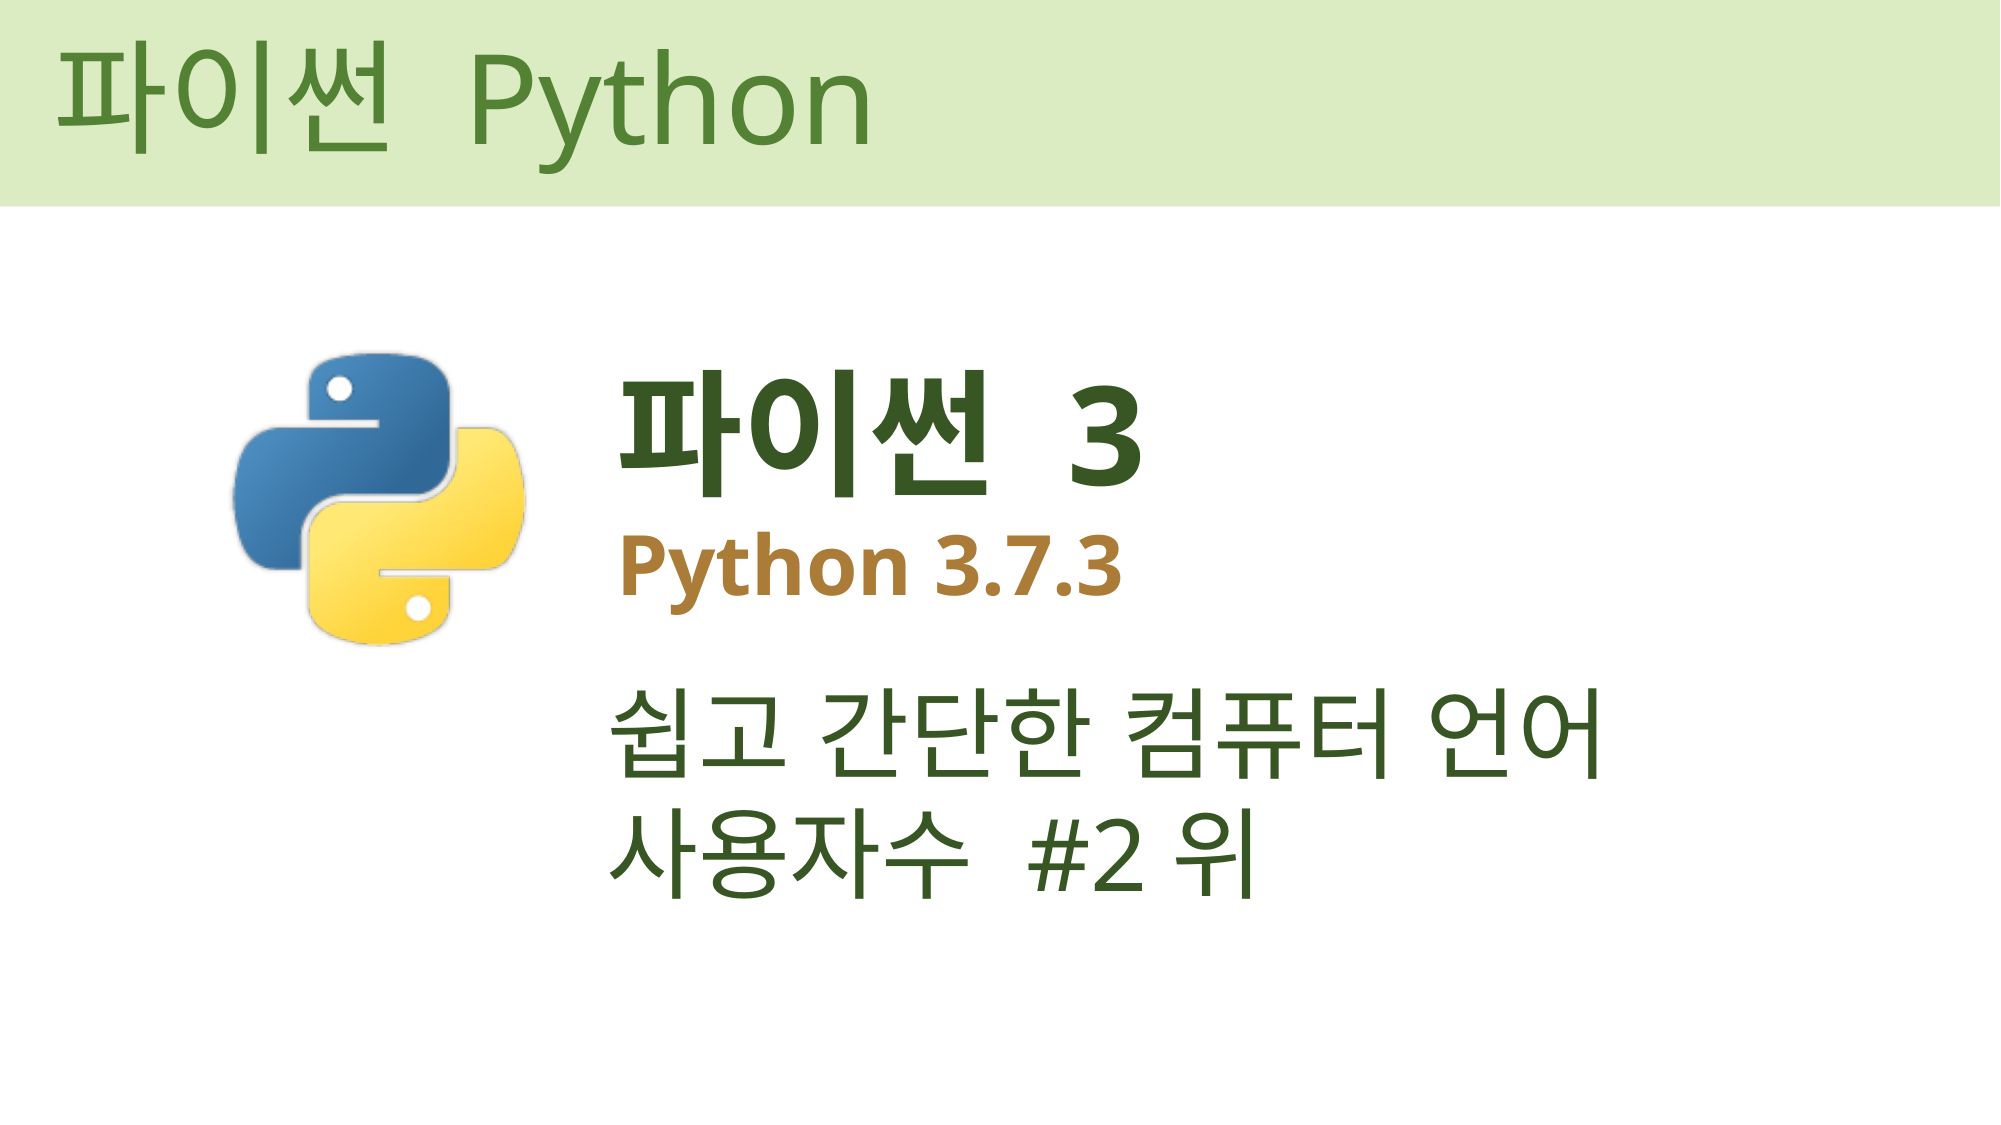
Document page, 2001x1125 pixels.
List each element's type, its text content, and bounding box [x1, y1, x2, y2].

text_box 쉽고 간단한 컴퓨터 언어 사용자수 #2위 [591, 663, 1796, 919]
text_box 파이썬 Python [38, 12, 1861, 178]
text_box [0, 0, 2000, 207]
text_box 파이썬 3 Python 3.7.3 [601, 340, 1806, 620]
picture [168, 289, 592, 712]
